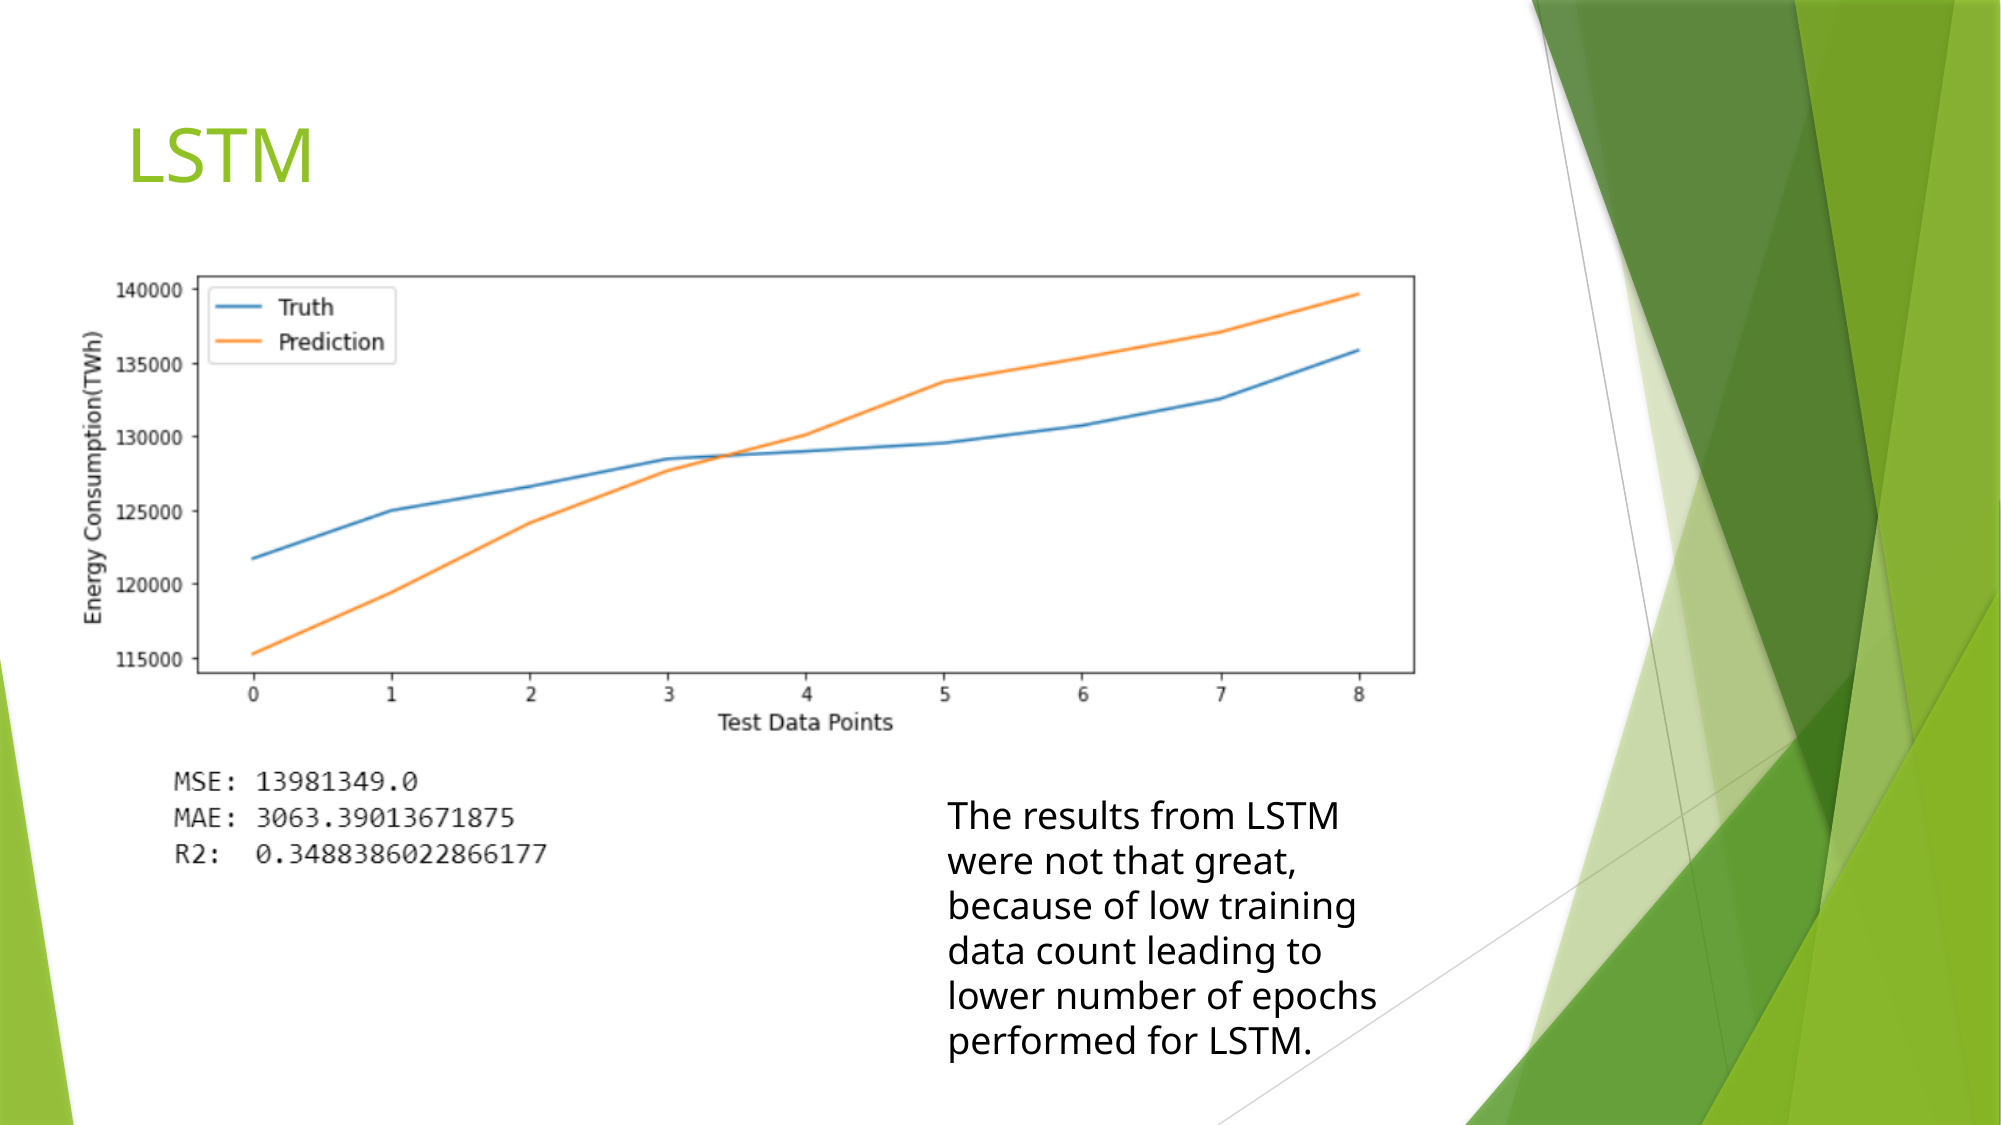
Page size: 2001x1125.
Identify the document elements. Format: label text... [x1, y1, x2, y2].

picture [53, 258, 1481, 755]
picture [155, 768, 570, 888]
text_box The results from LSTM were not that great, because of low training data count leading to lower number of epochs performed for LSTM. [932, 784, 1419, 1070]
title LSTM [111, 99, 1522, 317]
